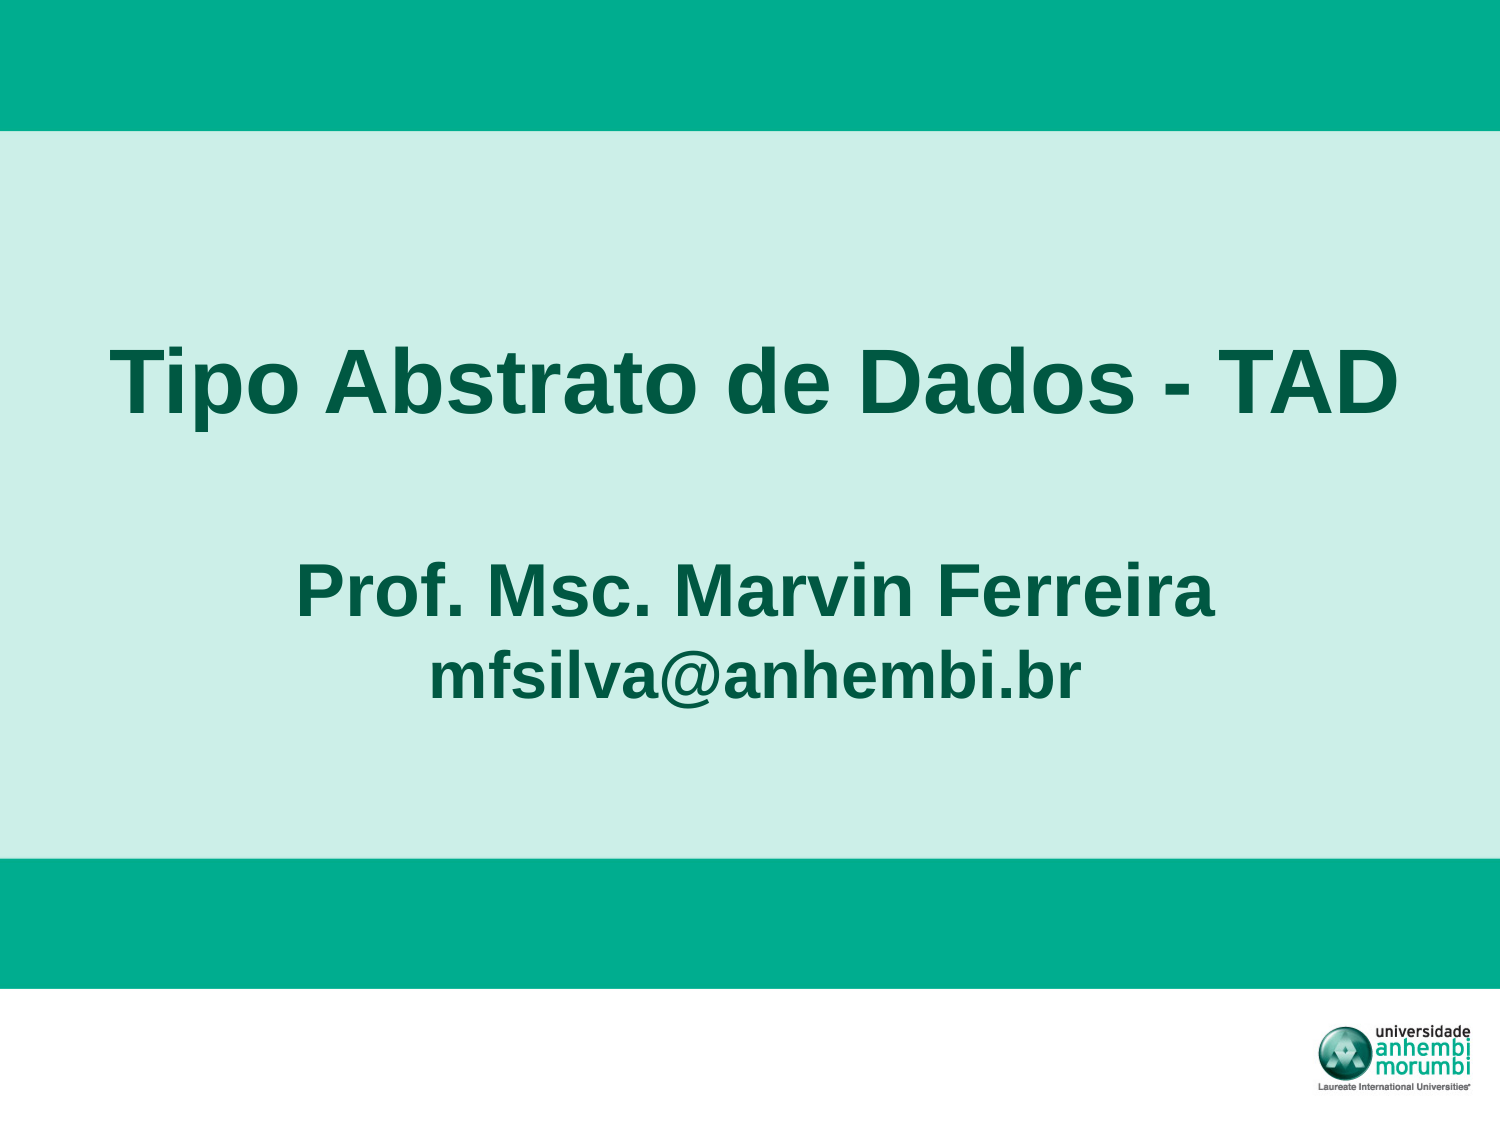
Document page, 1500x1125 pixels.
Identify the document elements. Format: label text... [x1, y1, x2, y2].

title Tipo Abstrato de Dados - TAD Prof. Msc. Marvin Ferreira mfsilva@anhembi.br [41, 314, 1471, 502]
picture [0, 0, 1500, 1125]
